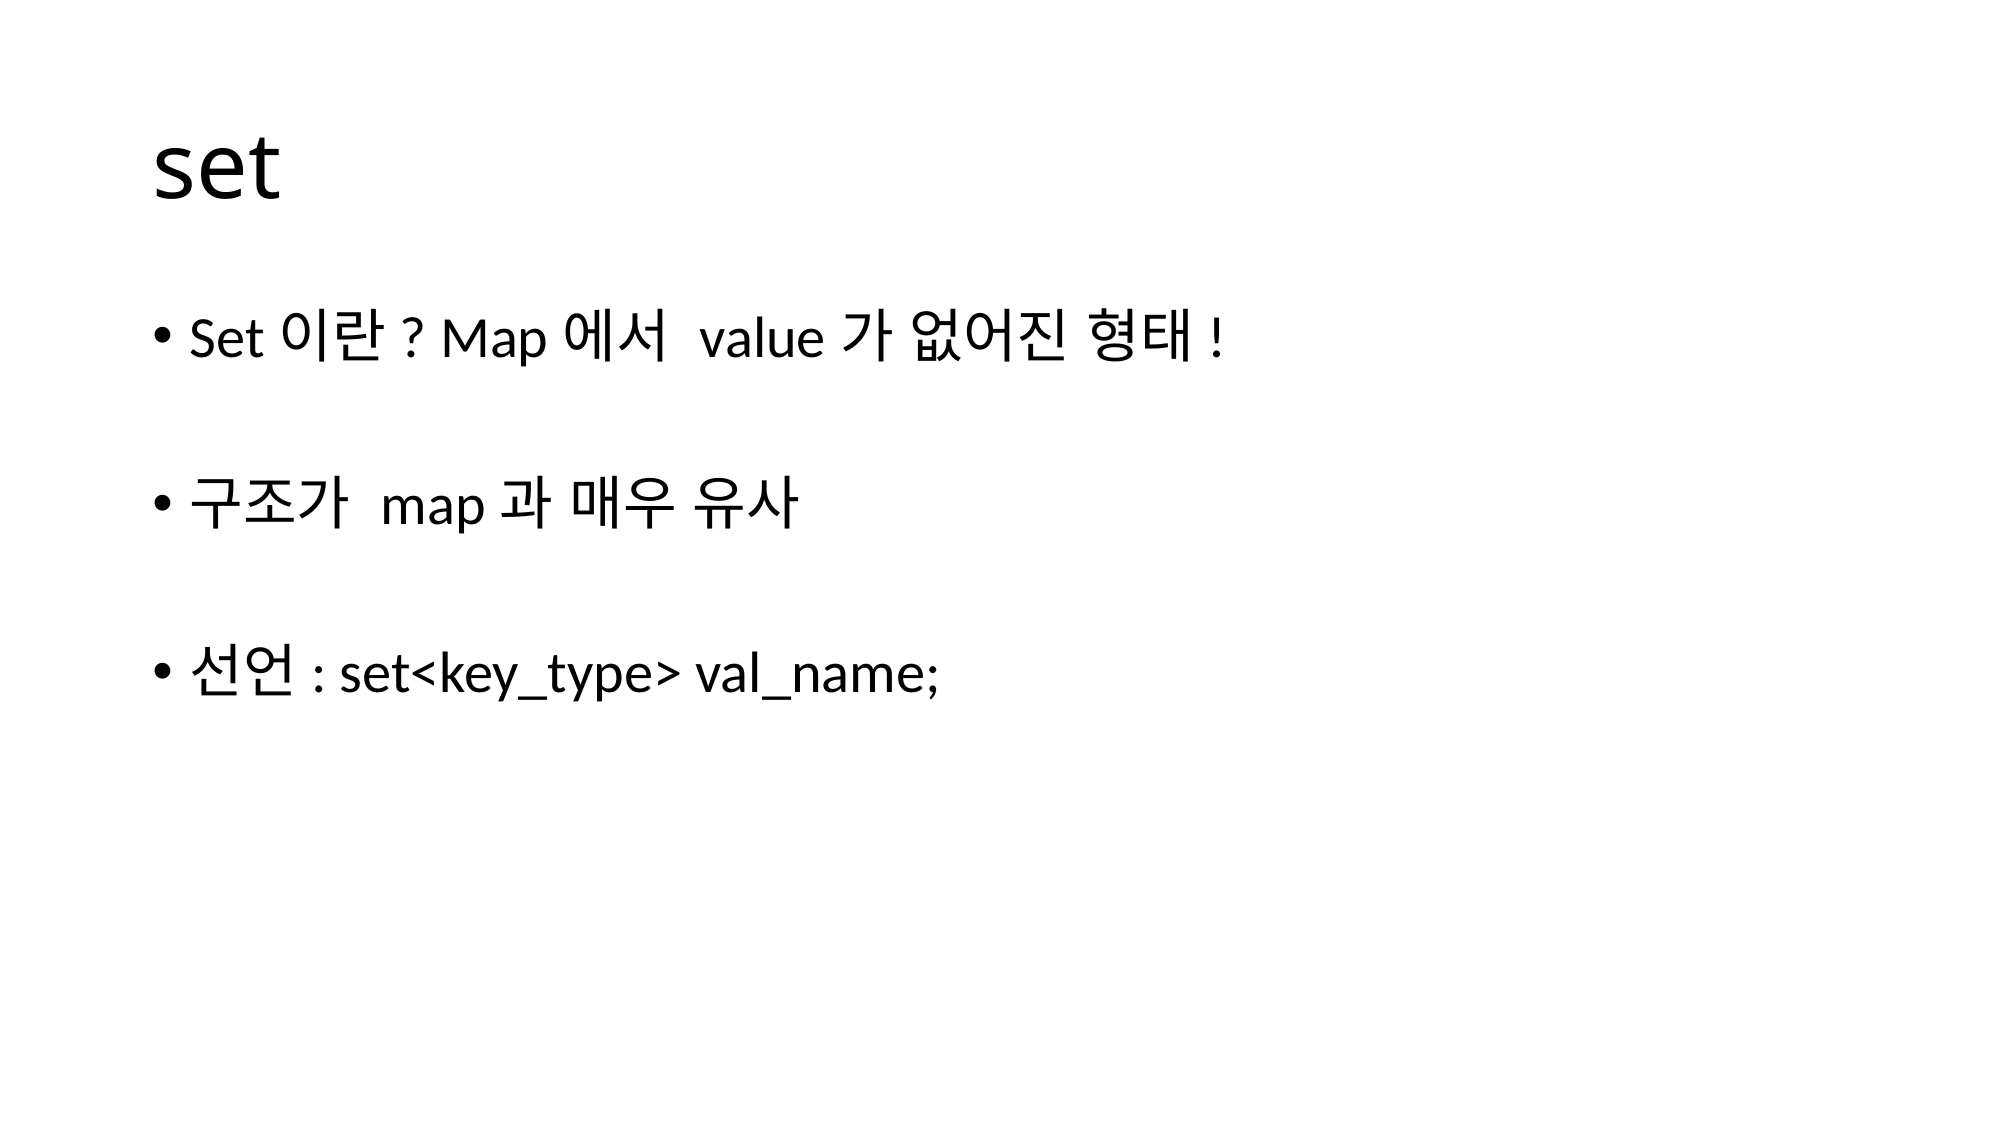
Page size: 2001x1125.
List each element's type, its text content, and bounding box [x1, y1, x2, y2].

title set [137, 59, 1863, 278]
list Set이란? Map에서 value가 없어진 형태! 구조가 map과 매우 유사 선언: set<key_type> val_name; [137, 299, 1863, 1014]
